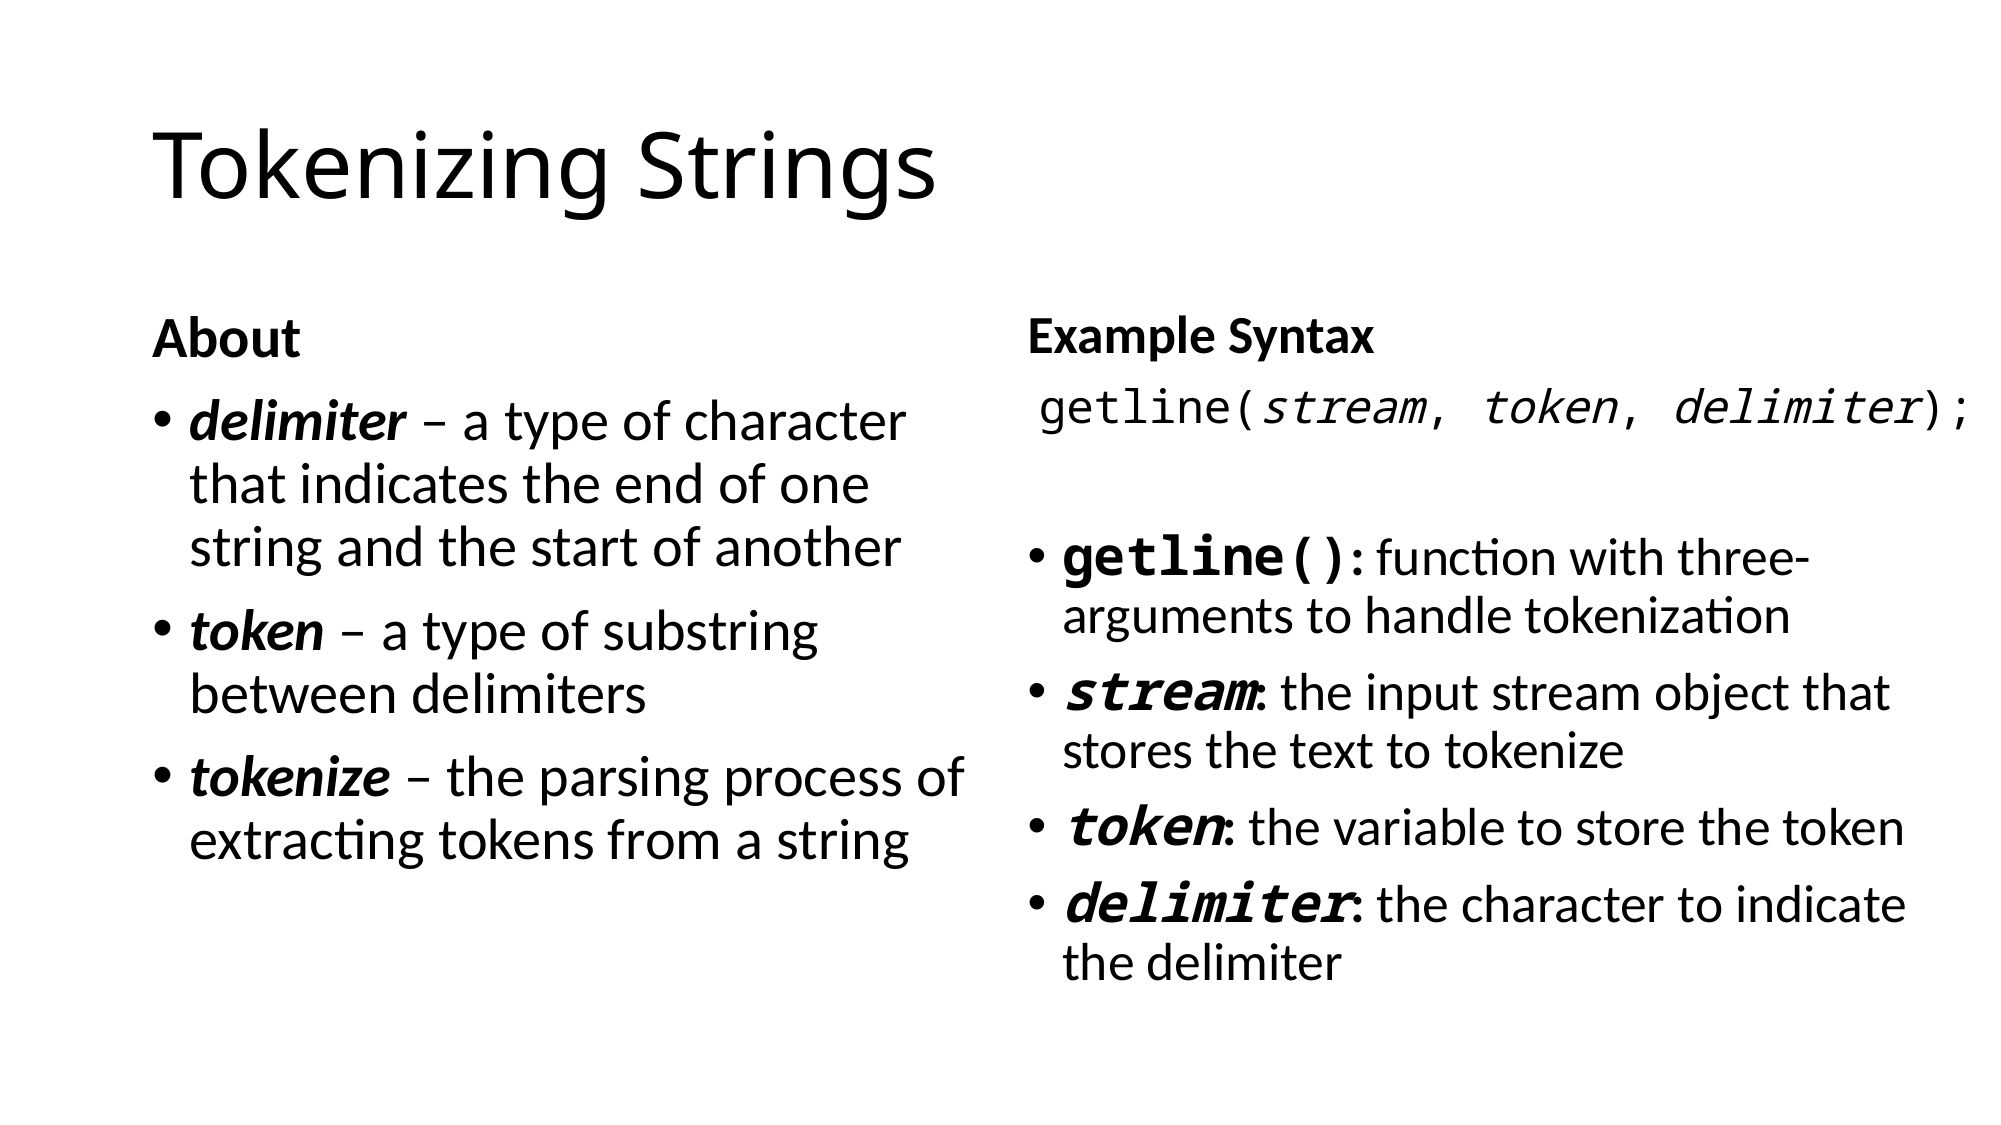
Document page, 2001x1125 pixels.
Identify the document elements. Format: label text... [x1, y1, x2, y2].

list About delimiter – a type of character that indicates the end of one string and the start of another token – a type of substring between delimiters tokenize – the parsing process of extracting tokens from a string [137, 299, 988, 1014]
title Tokenizing Strings [137, 59, 1863, 278]
list Example Syntax getline(stream, token, delimiter); getline(): function with three-arguments to handle tokenization stream: the input stream object that stores the text to tokenize token: the variable to store the token delimiter: the character to indicate the delimiter [1012, 299, 2000, 1014]
